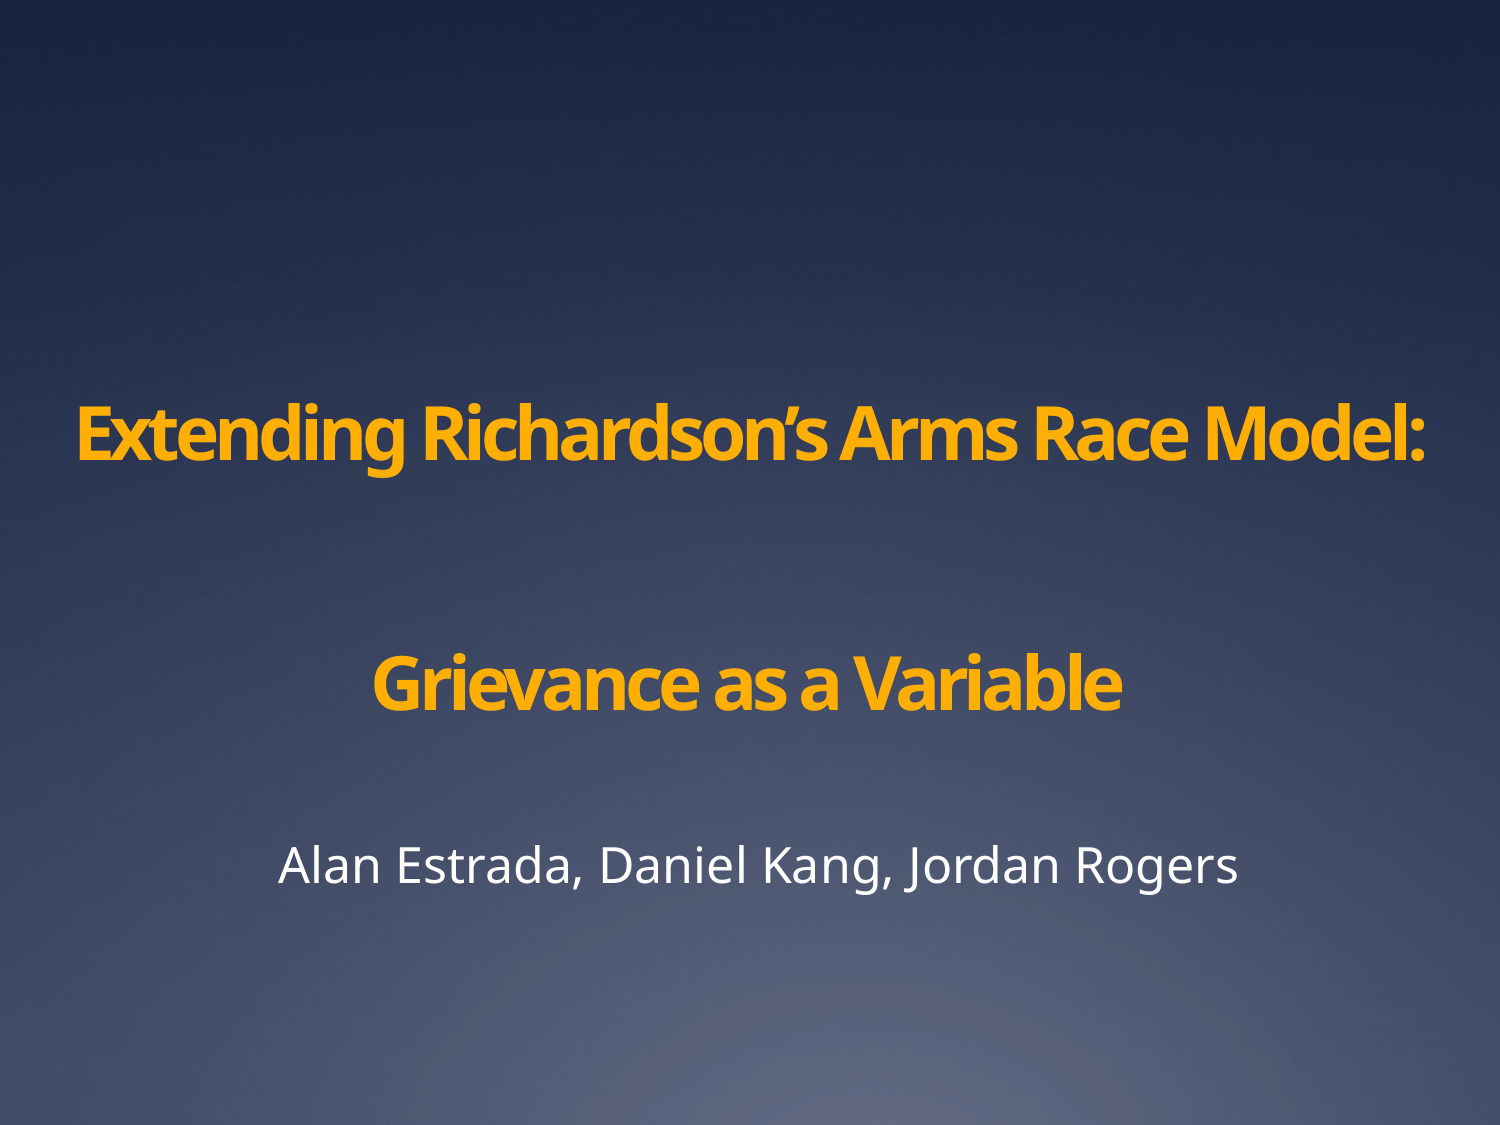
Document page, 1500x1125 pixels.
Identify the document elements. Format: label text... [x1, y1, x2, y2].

title Extending Richardson’s Arms Race Model: Grievance as a Variable [50, 343, 1447, 702]
subtitle Alan Estrada, Daniel Kang, Jordan Rogers [153, 753, 1367, 975]
